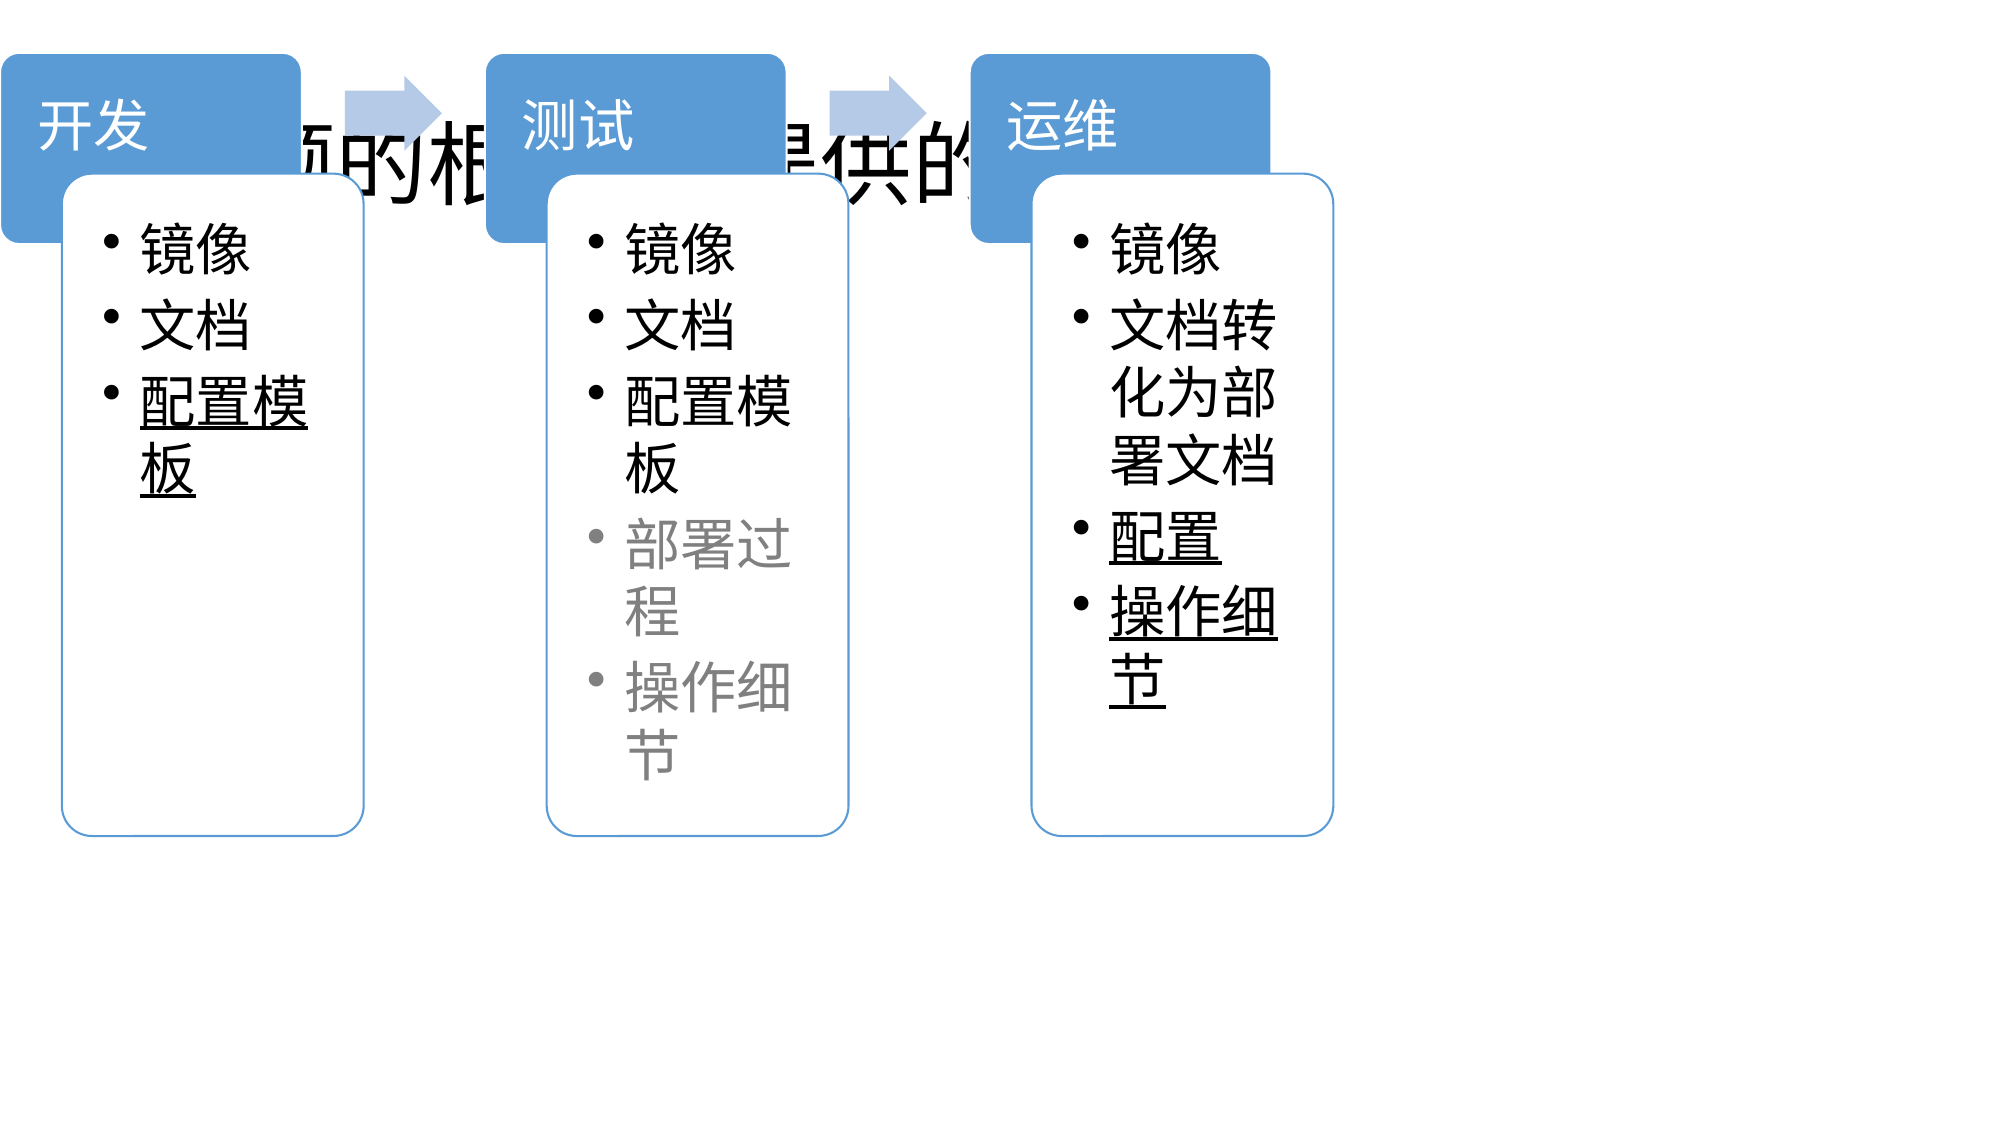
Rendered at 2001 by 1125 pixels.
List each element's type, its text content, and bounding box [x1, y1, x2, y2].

title 问题的根源 - 提供的 [784, 59, 972, 214]
title 问题的根源 - 提供的 [1269, 59, 1863, 278]
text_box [311, 214, 1645, 1104]
title 问题的根源 - 提供的 [299, 59, 487, 214]
